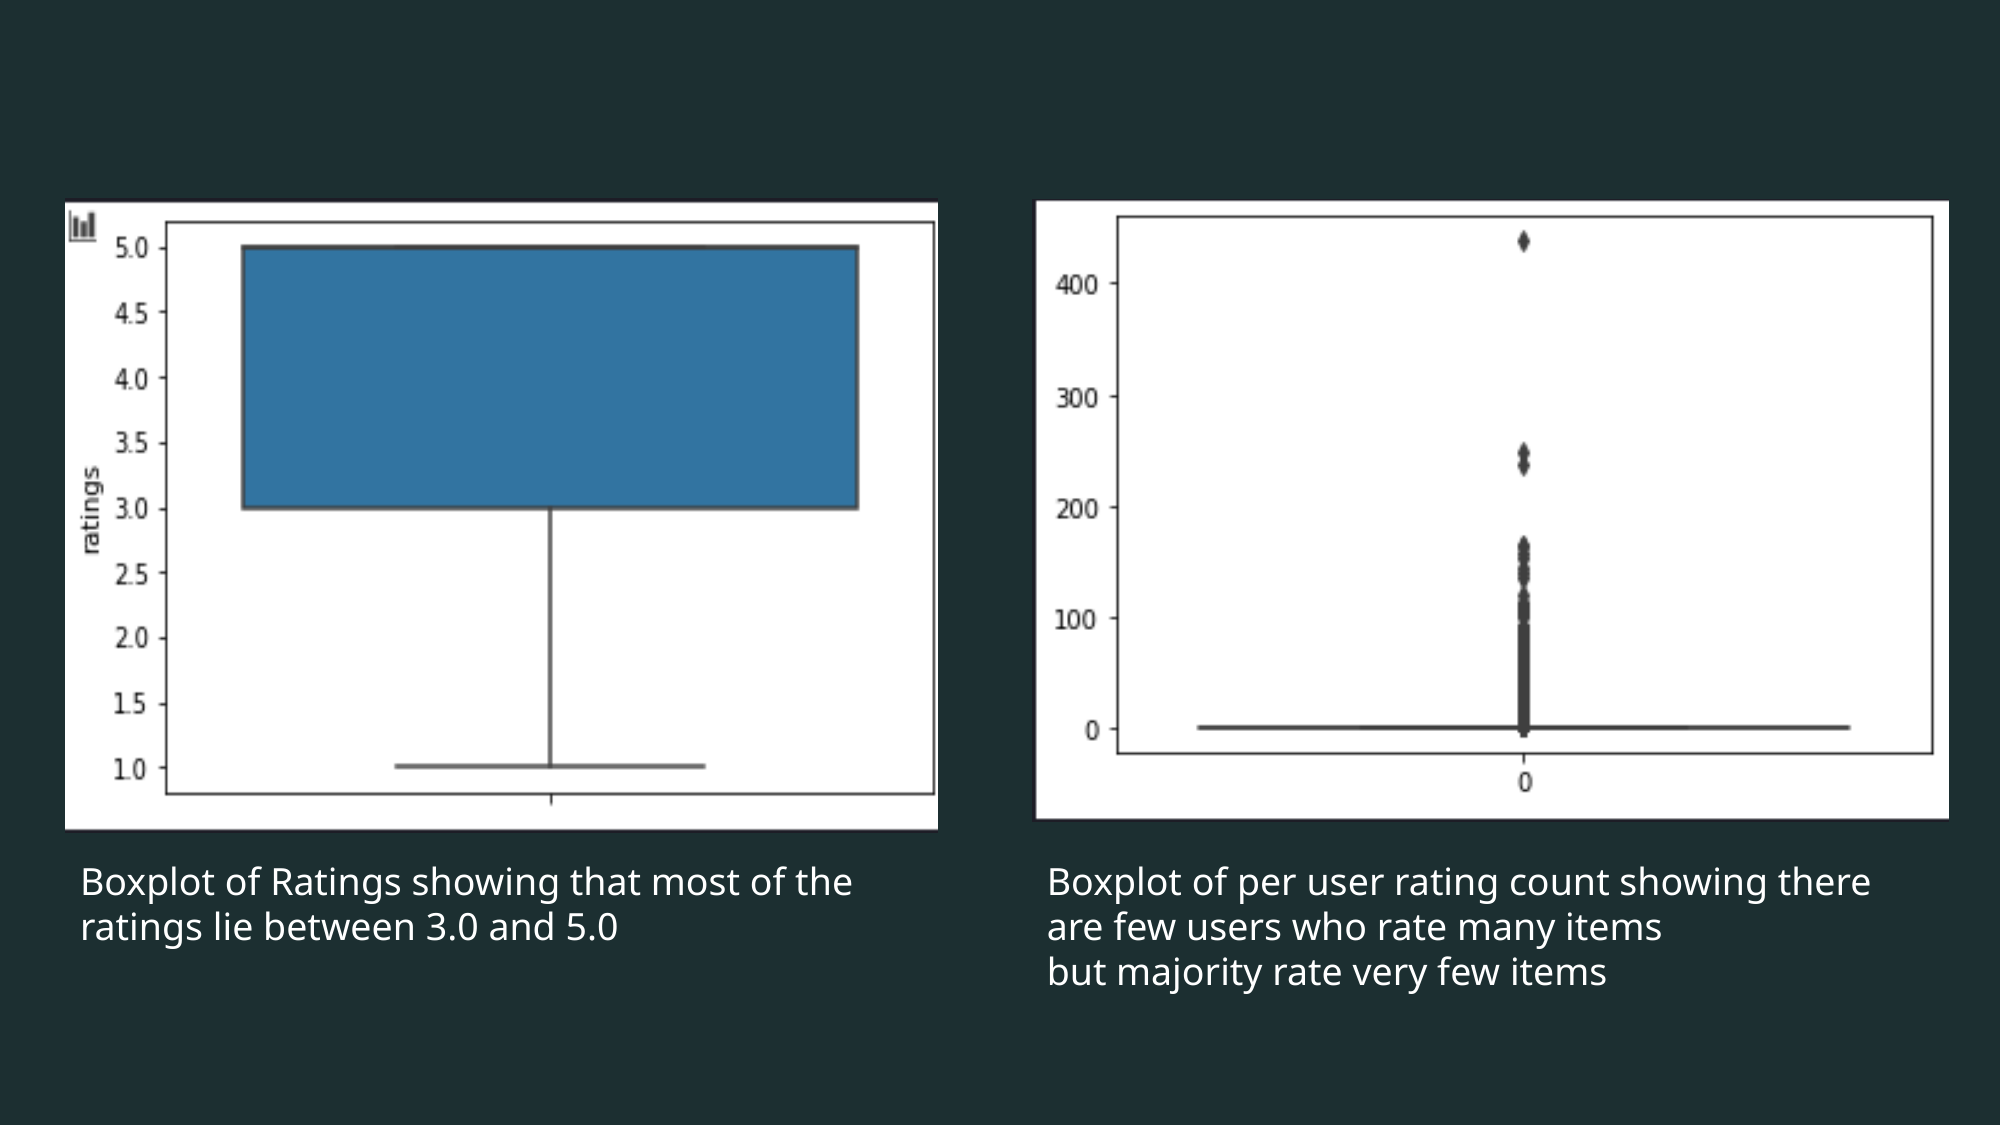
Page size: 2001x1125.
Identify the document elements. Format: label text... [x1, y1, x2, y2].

picture [1031, 198, 1950, 823]
picture [64, 198, 938, 833]
text_box Boxplot of Ratings showing that most of the ratings lie between 3.0 and 5.0 [65, 850, 938, 956]
text_box Boxplot of per user rating count showing there are few users who rate many items but majority rate very few items [1031, 850, 1949, 1046]
